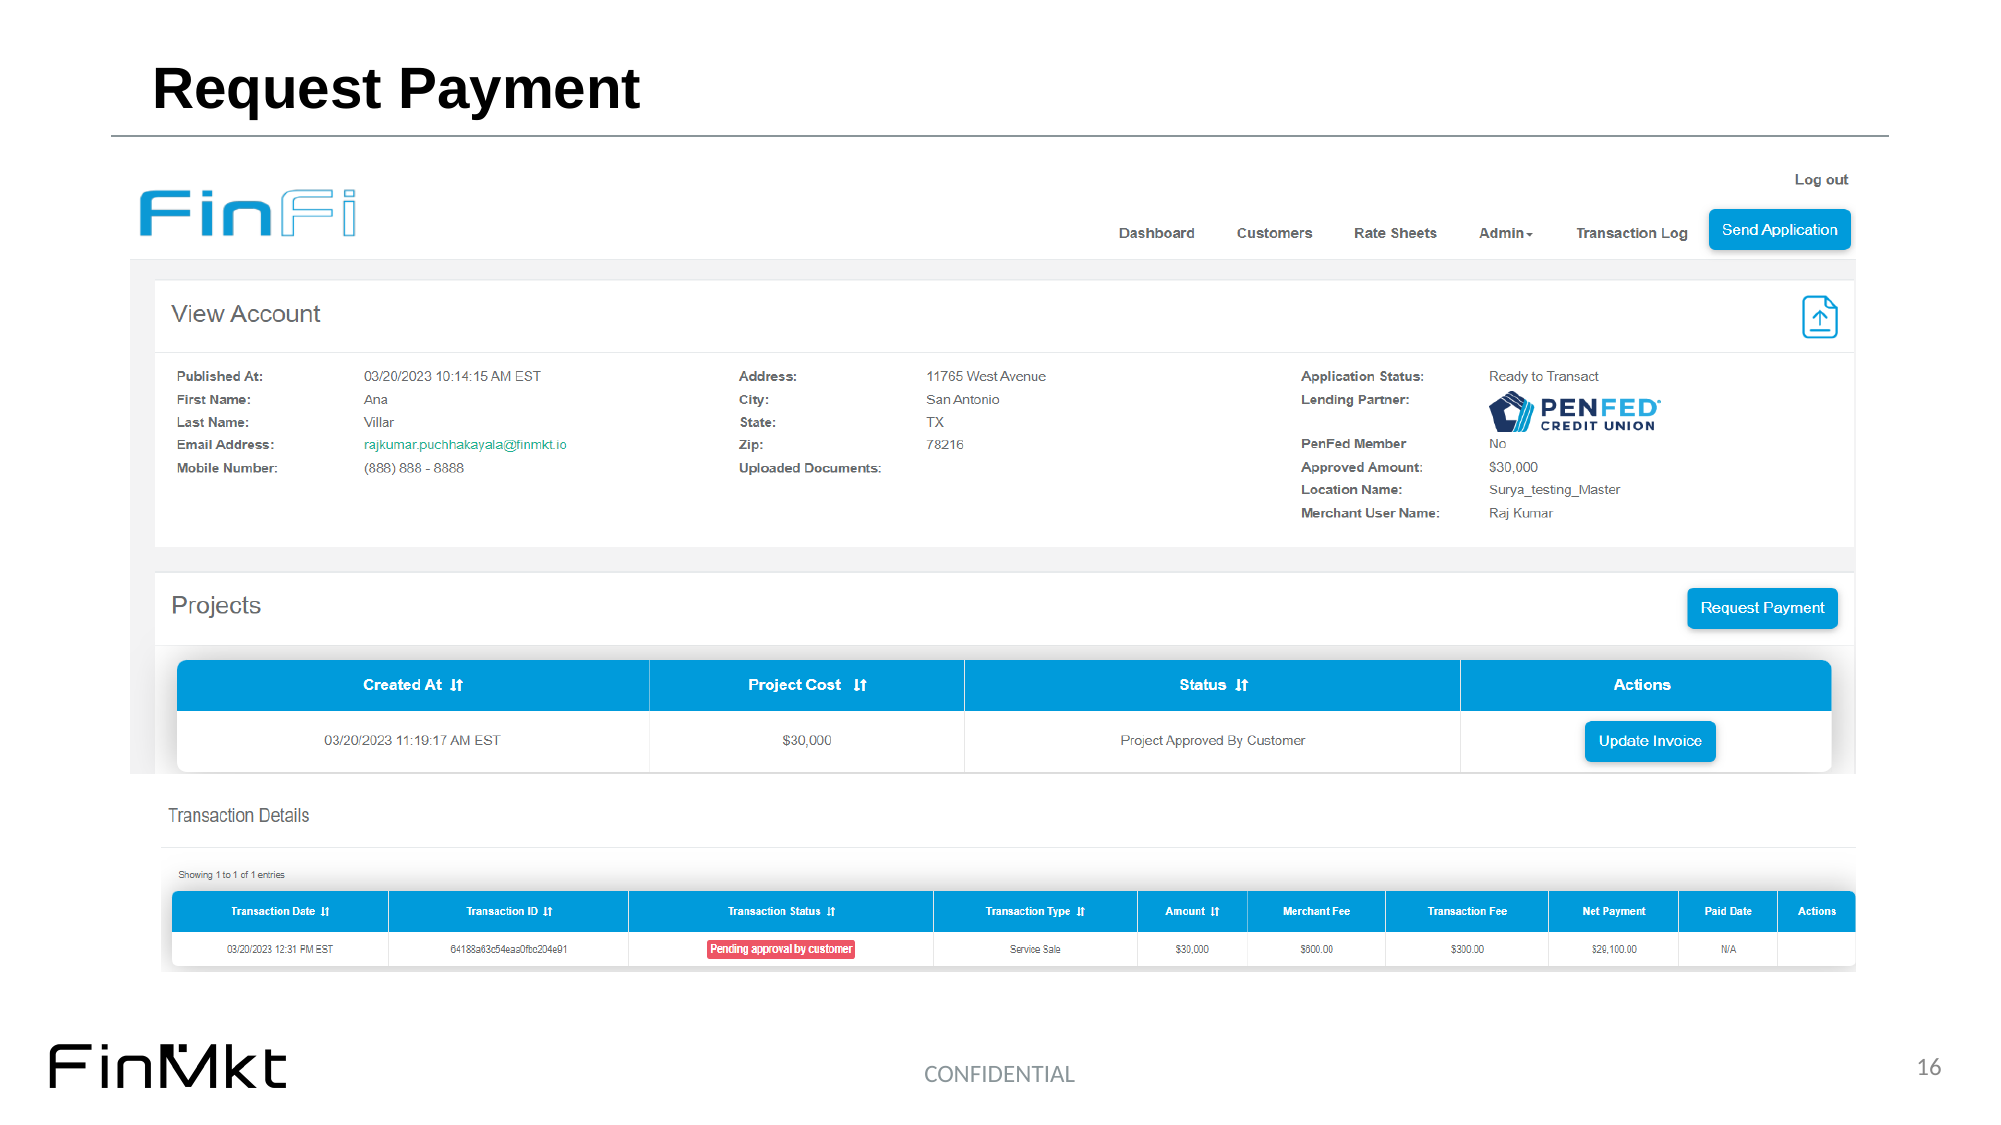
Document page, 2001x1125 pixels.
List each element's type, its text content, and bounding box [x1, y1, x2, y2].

picture [43, 1036, 293, 1096]
footer CONFIDENTIAL [662, 1042, 1338, 1103]
title Request Payment [137, 29, 1863, 151]
slide_number ‹#› [1506, 1035, 1957, 1096]
picture [161, 792, 1857, 972]
picture [130, 172, 1857, 775]
